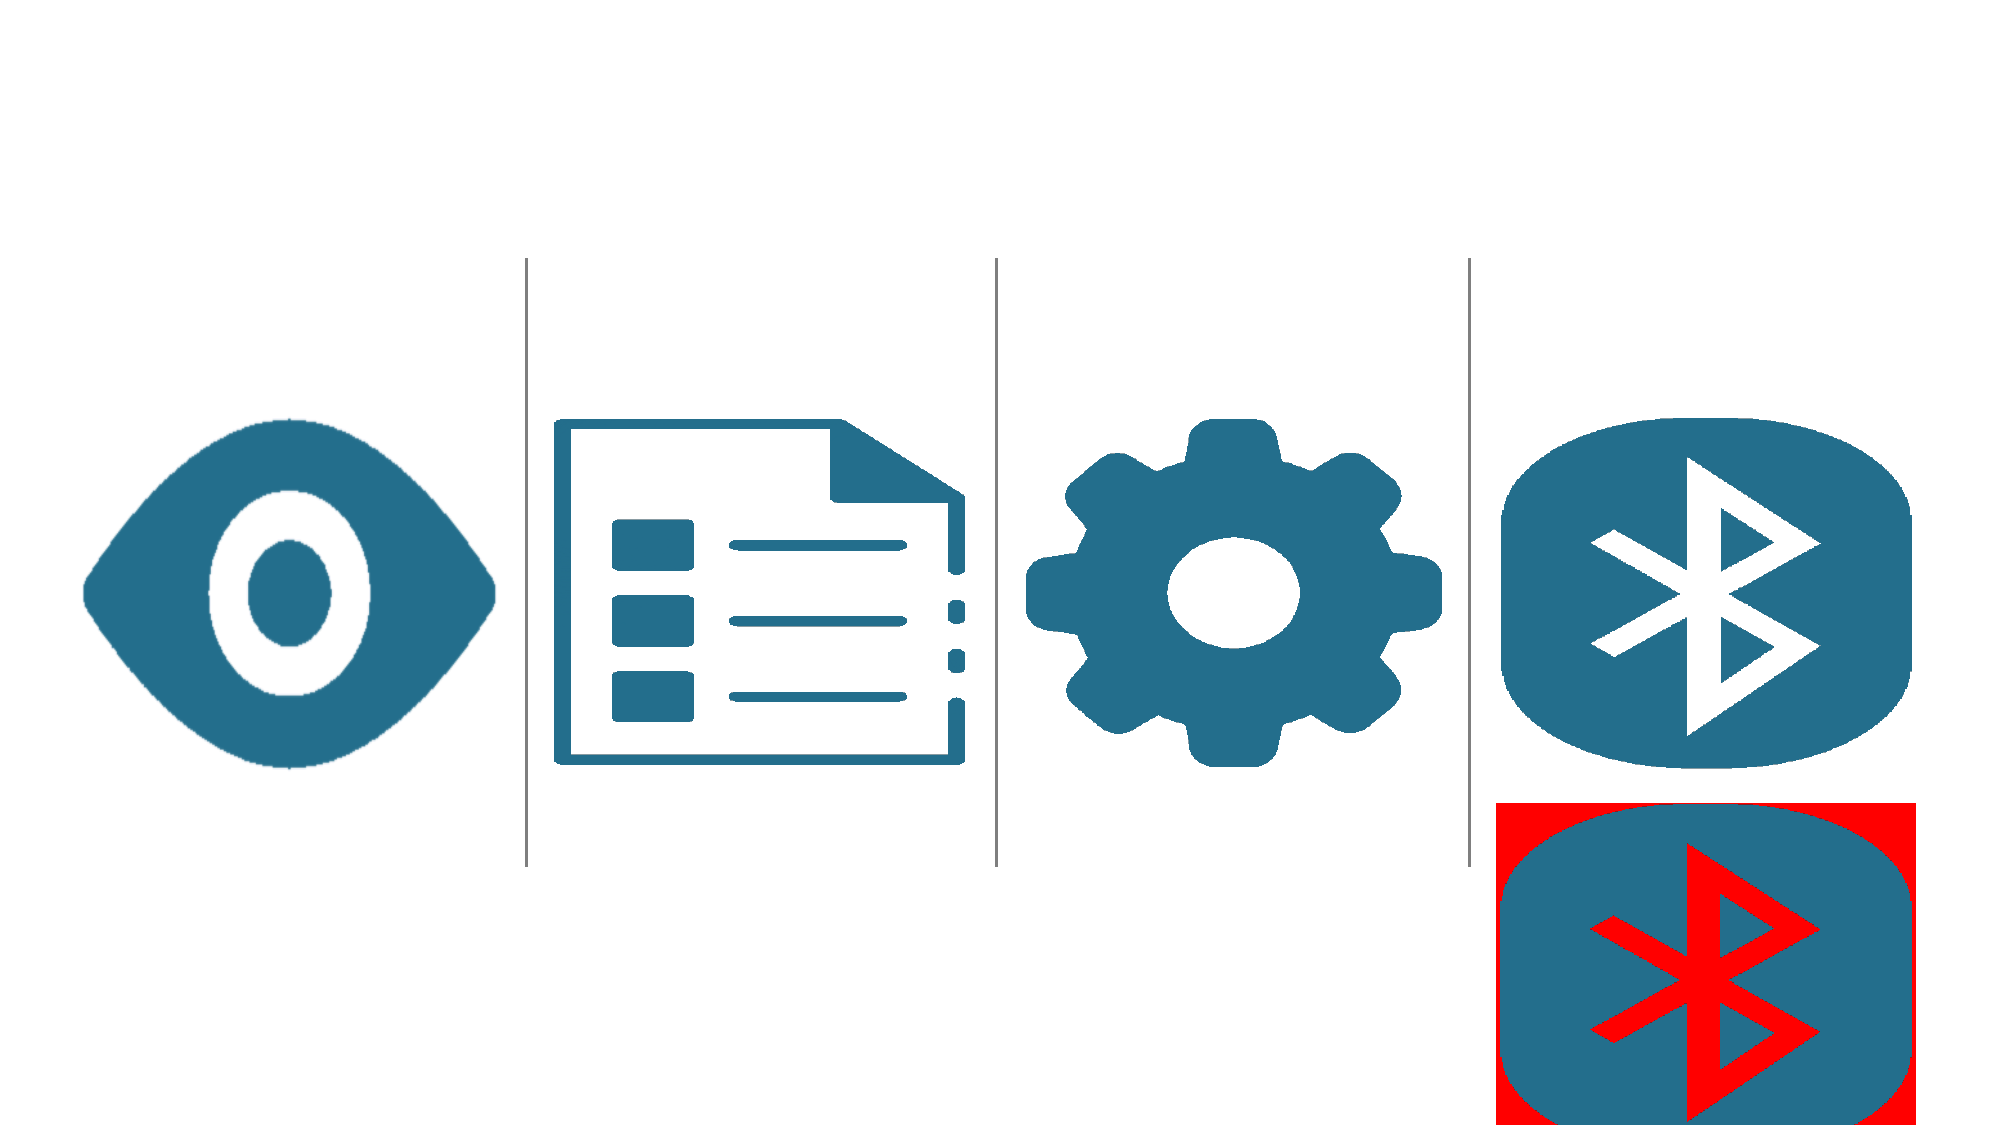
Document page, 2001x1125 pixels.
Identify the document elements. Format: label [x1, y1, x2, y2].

picture [79, 415, 500, 773]
picture [1495, 802, 1916, 1125]
picture [1496, 416, 1917, 771]
picture [1022, 416, 1443, 771]
picture [550, 416, 971, 771]
